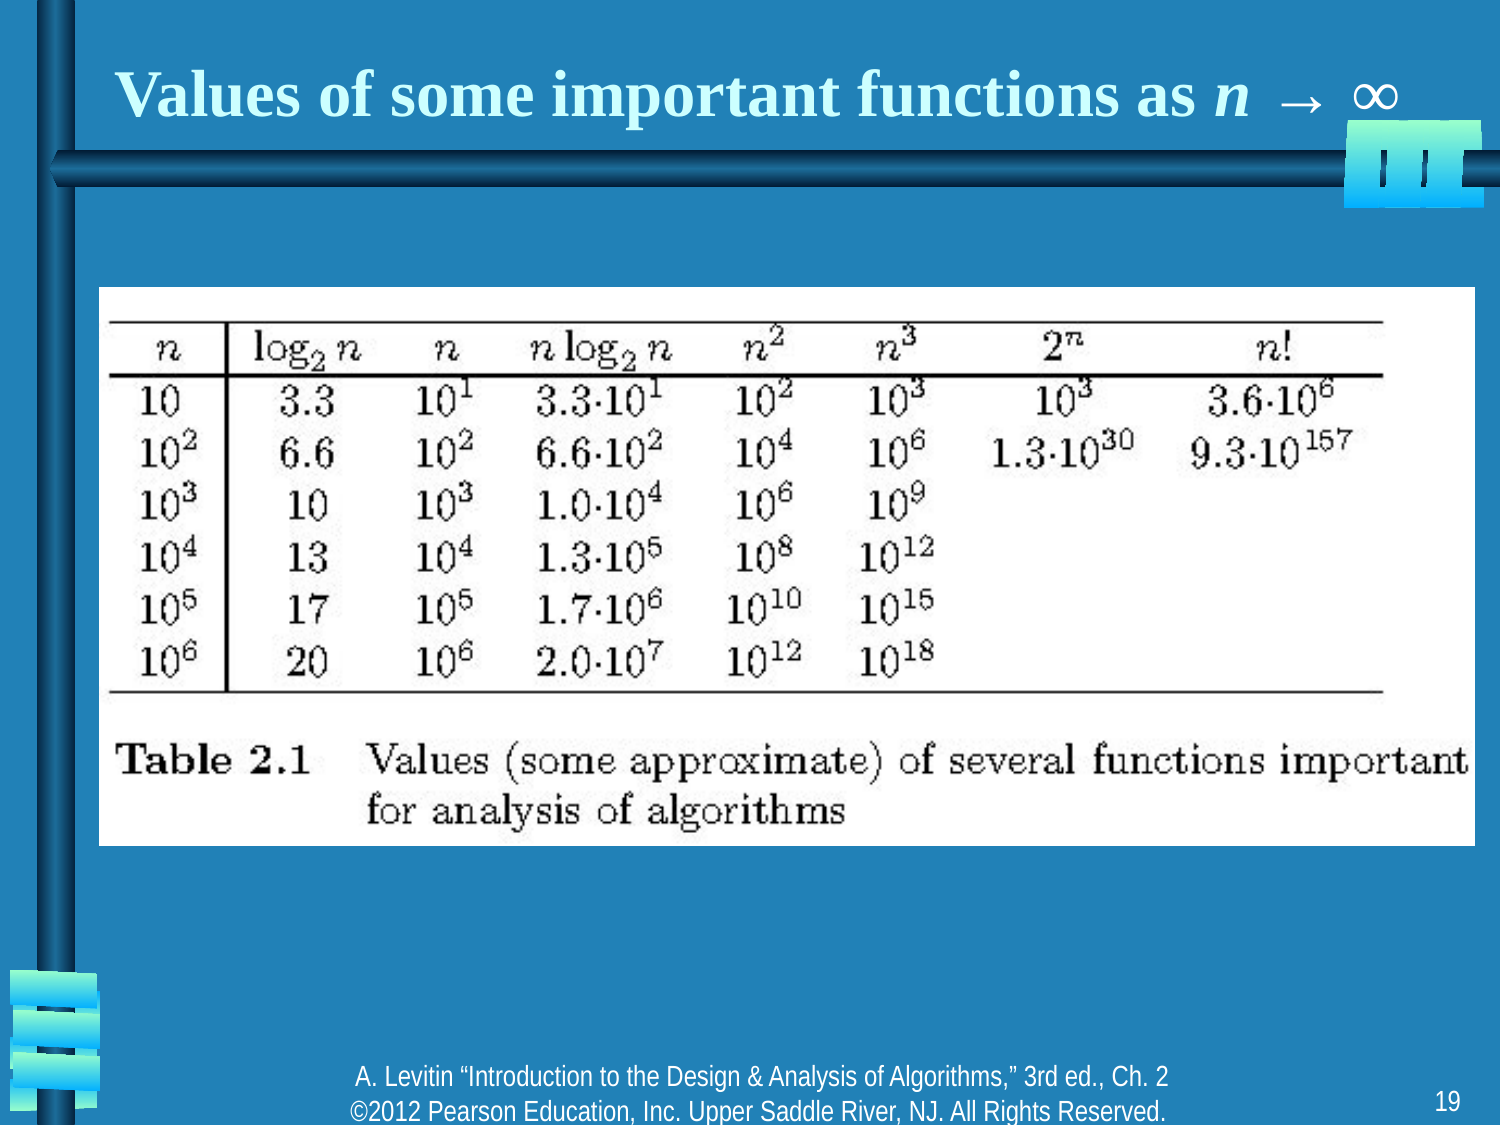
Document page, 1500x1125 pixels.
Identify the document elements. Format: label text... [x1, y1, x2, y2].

text_box 19 [1163, 1074, 1476, 1125]
title Values of some important functions as n → ∞ [99, 37, 1463, 138]
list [99, 287, 1476, 846]
text_box A. Levitin “Introduction to the Design & Analysis of Algorithms,” 3rd ed., Ch. 2 ©2012 Pearson Education, Inc. Upper Saddle River, NJ. All Rights Reserved. [324, 1050, 1200, 1100]
